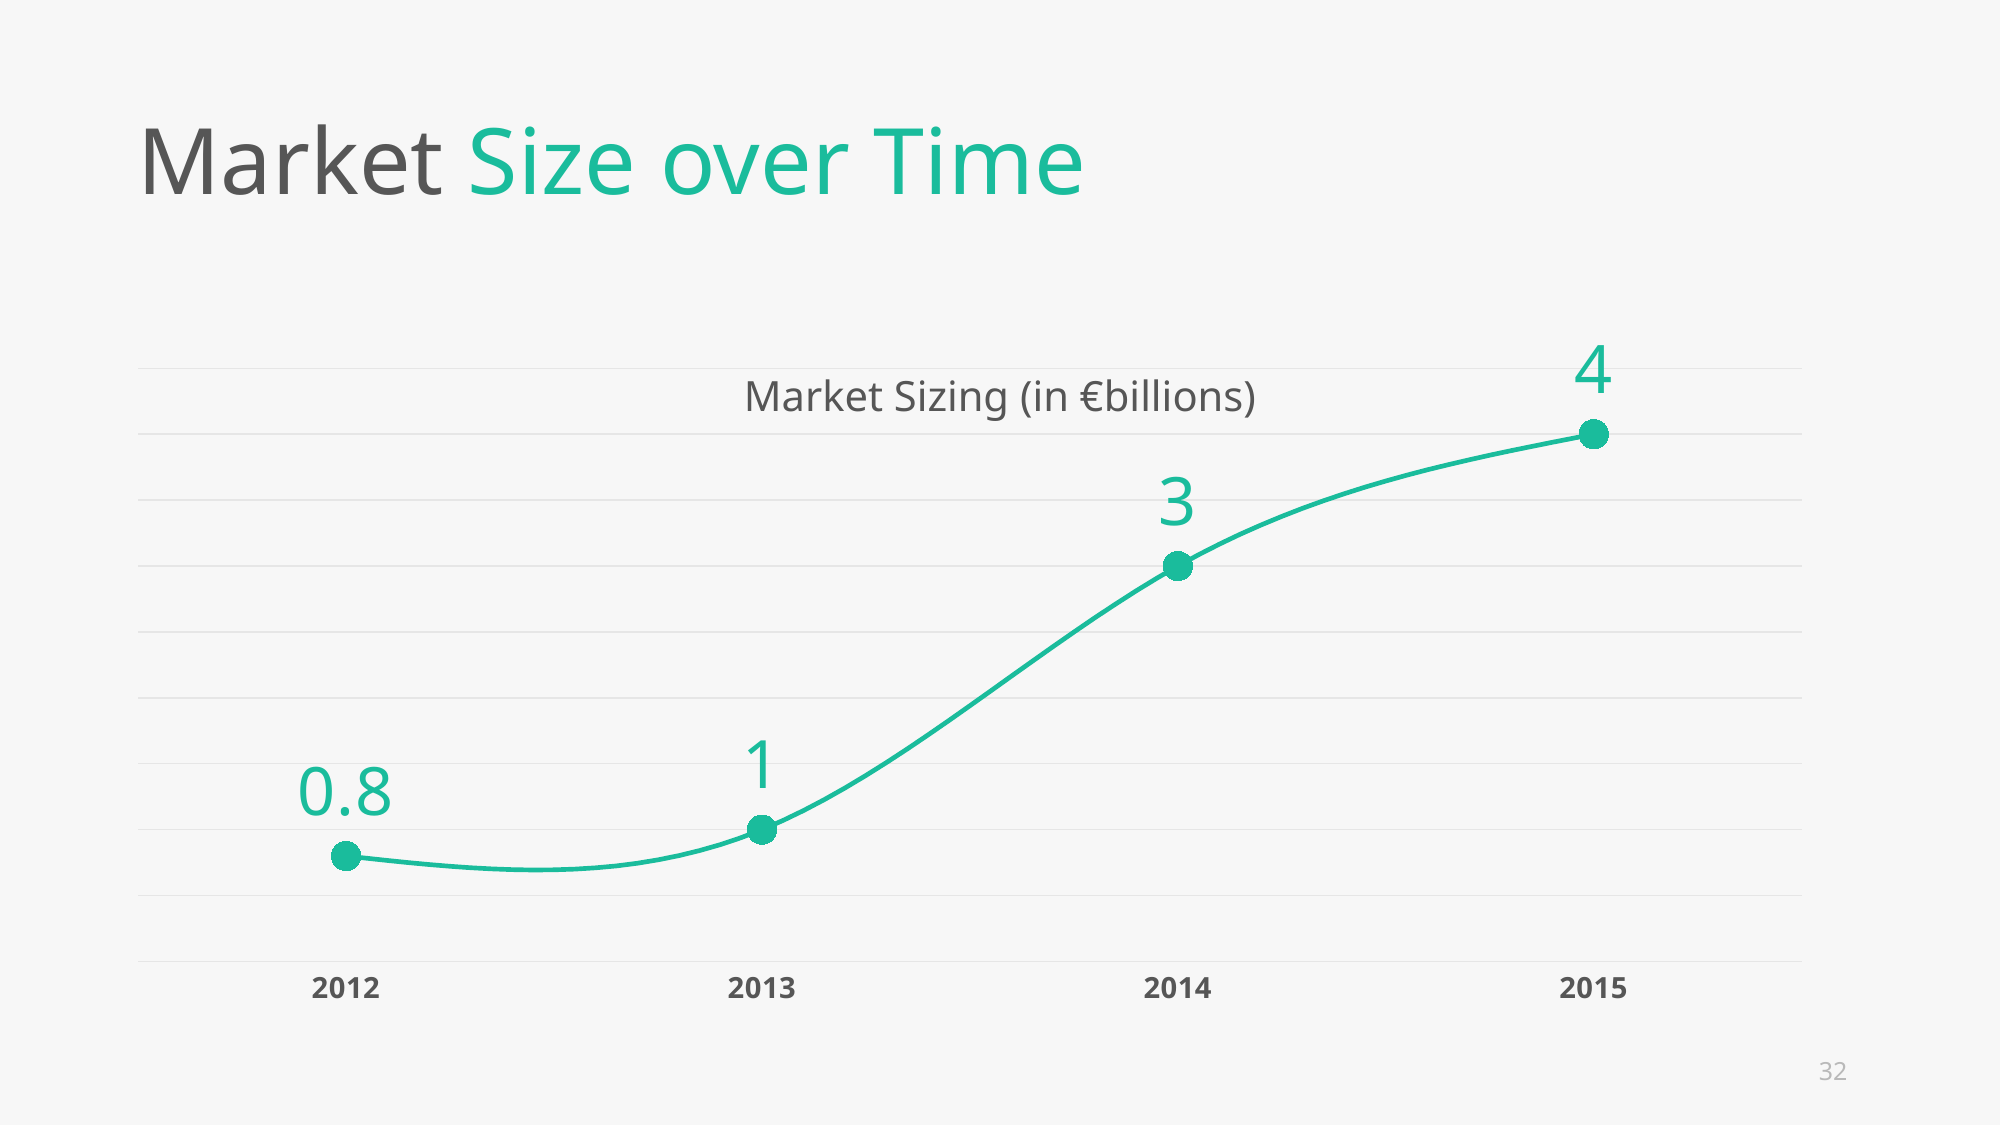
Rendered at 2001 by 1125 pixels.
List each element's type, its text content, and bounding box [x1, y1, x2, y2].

list Market Size over Time [137, 108, 1159, 224]
chart [104, 280, 1829, 1069]
slide_number 32 [1412, 1042, 1863, 1103]
